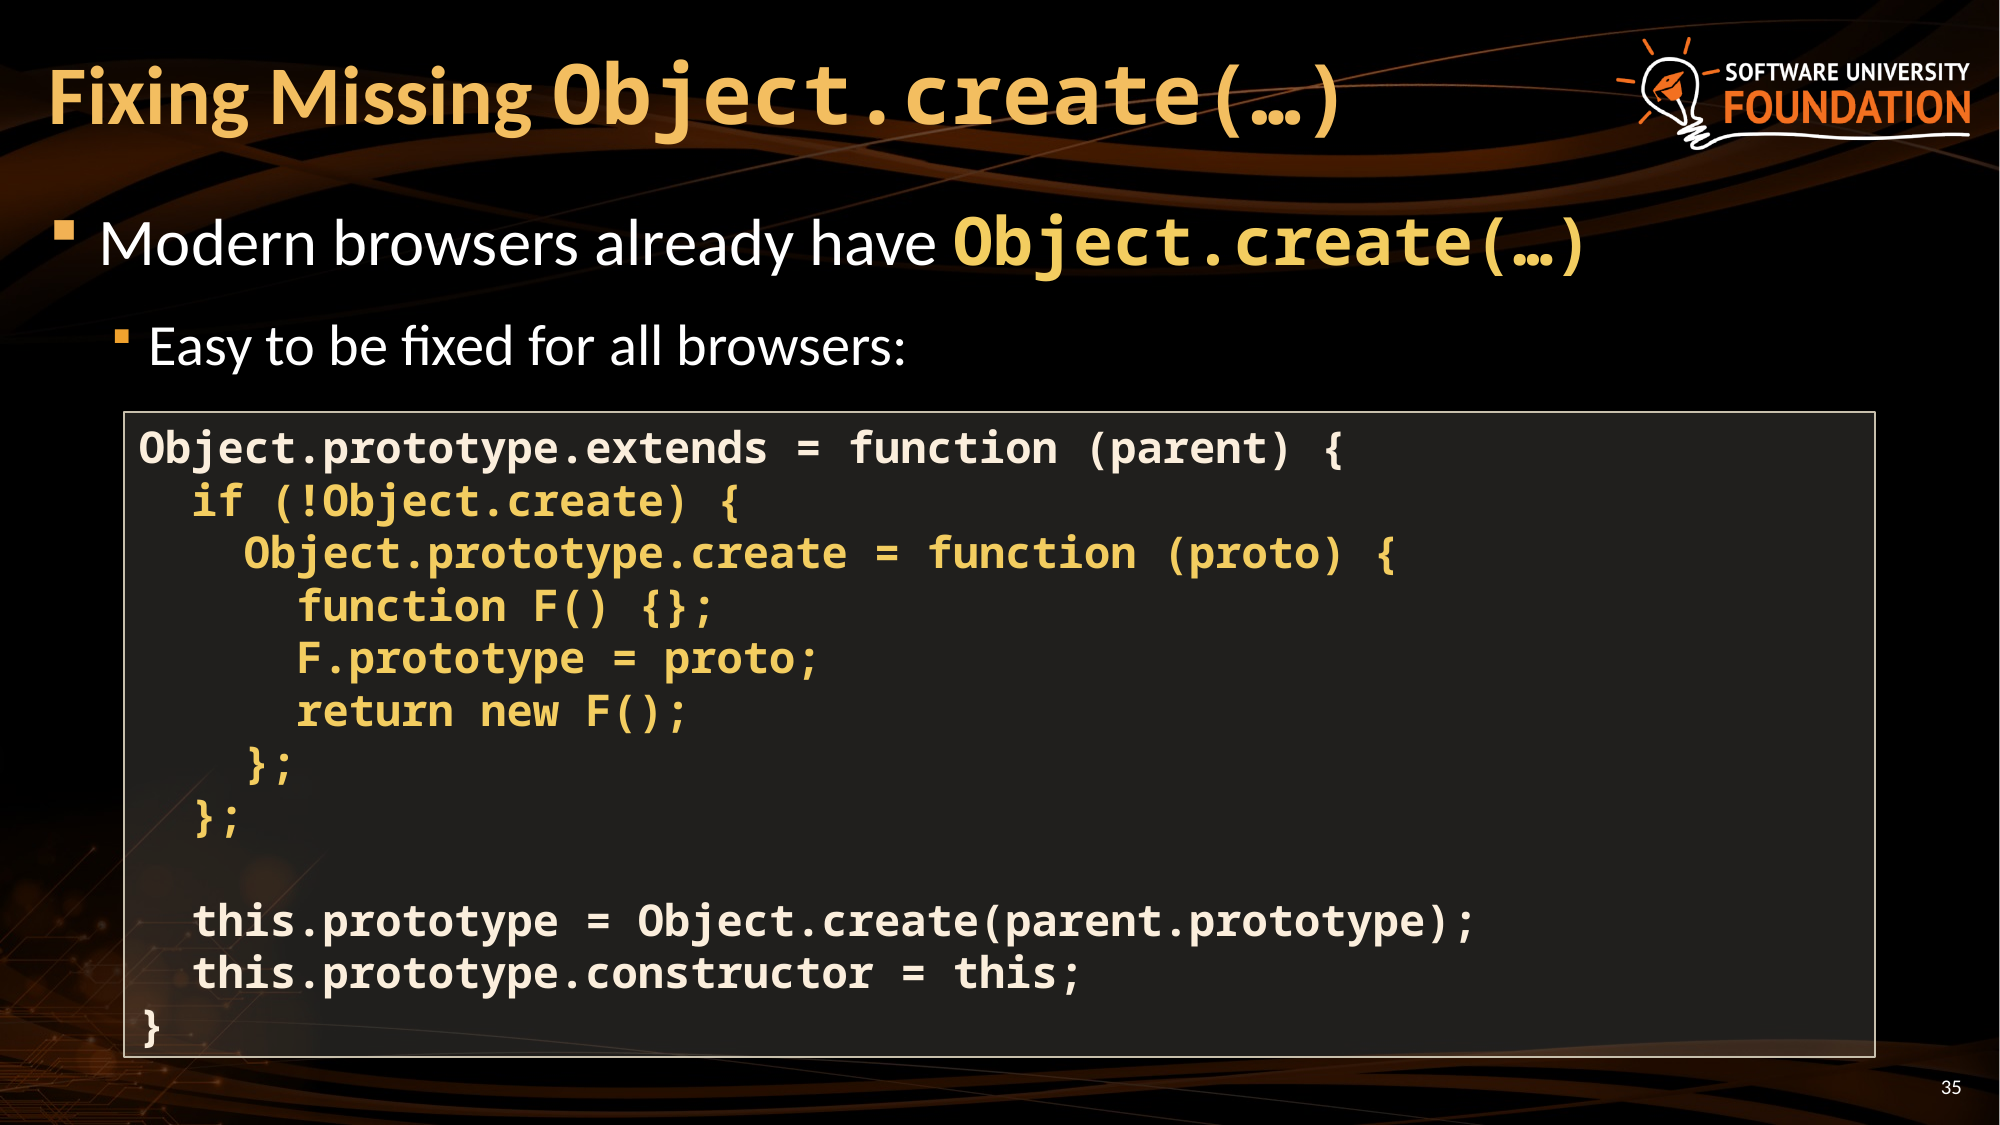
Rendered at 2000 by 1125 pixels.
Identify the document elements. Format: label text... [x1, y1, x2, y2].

text_box Object.prototype.extends = function (parent) { if (!Object.create) { Object.prototype.create = function (proto) { function F() {}; F.prototype = proto; return new F(); }; }; this.prototype = Object.create(parent.prototype); this.prototype.constructor = this; } [124, 412, 1875, 1058]
list Modern browsers already have Object.create(…) Easy to be fixed for all browsers: [31, 188, 1968, 1103]
picture [0, 0, 2000, 1125]
title Fixing Missing Object.create(…) [30, 6, 1602, 189]
